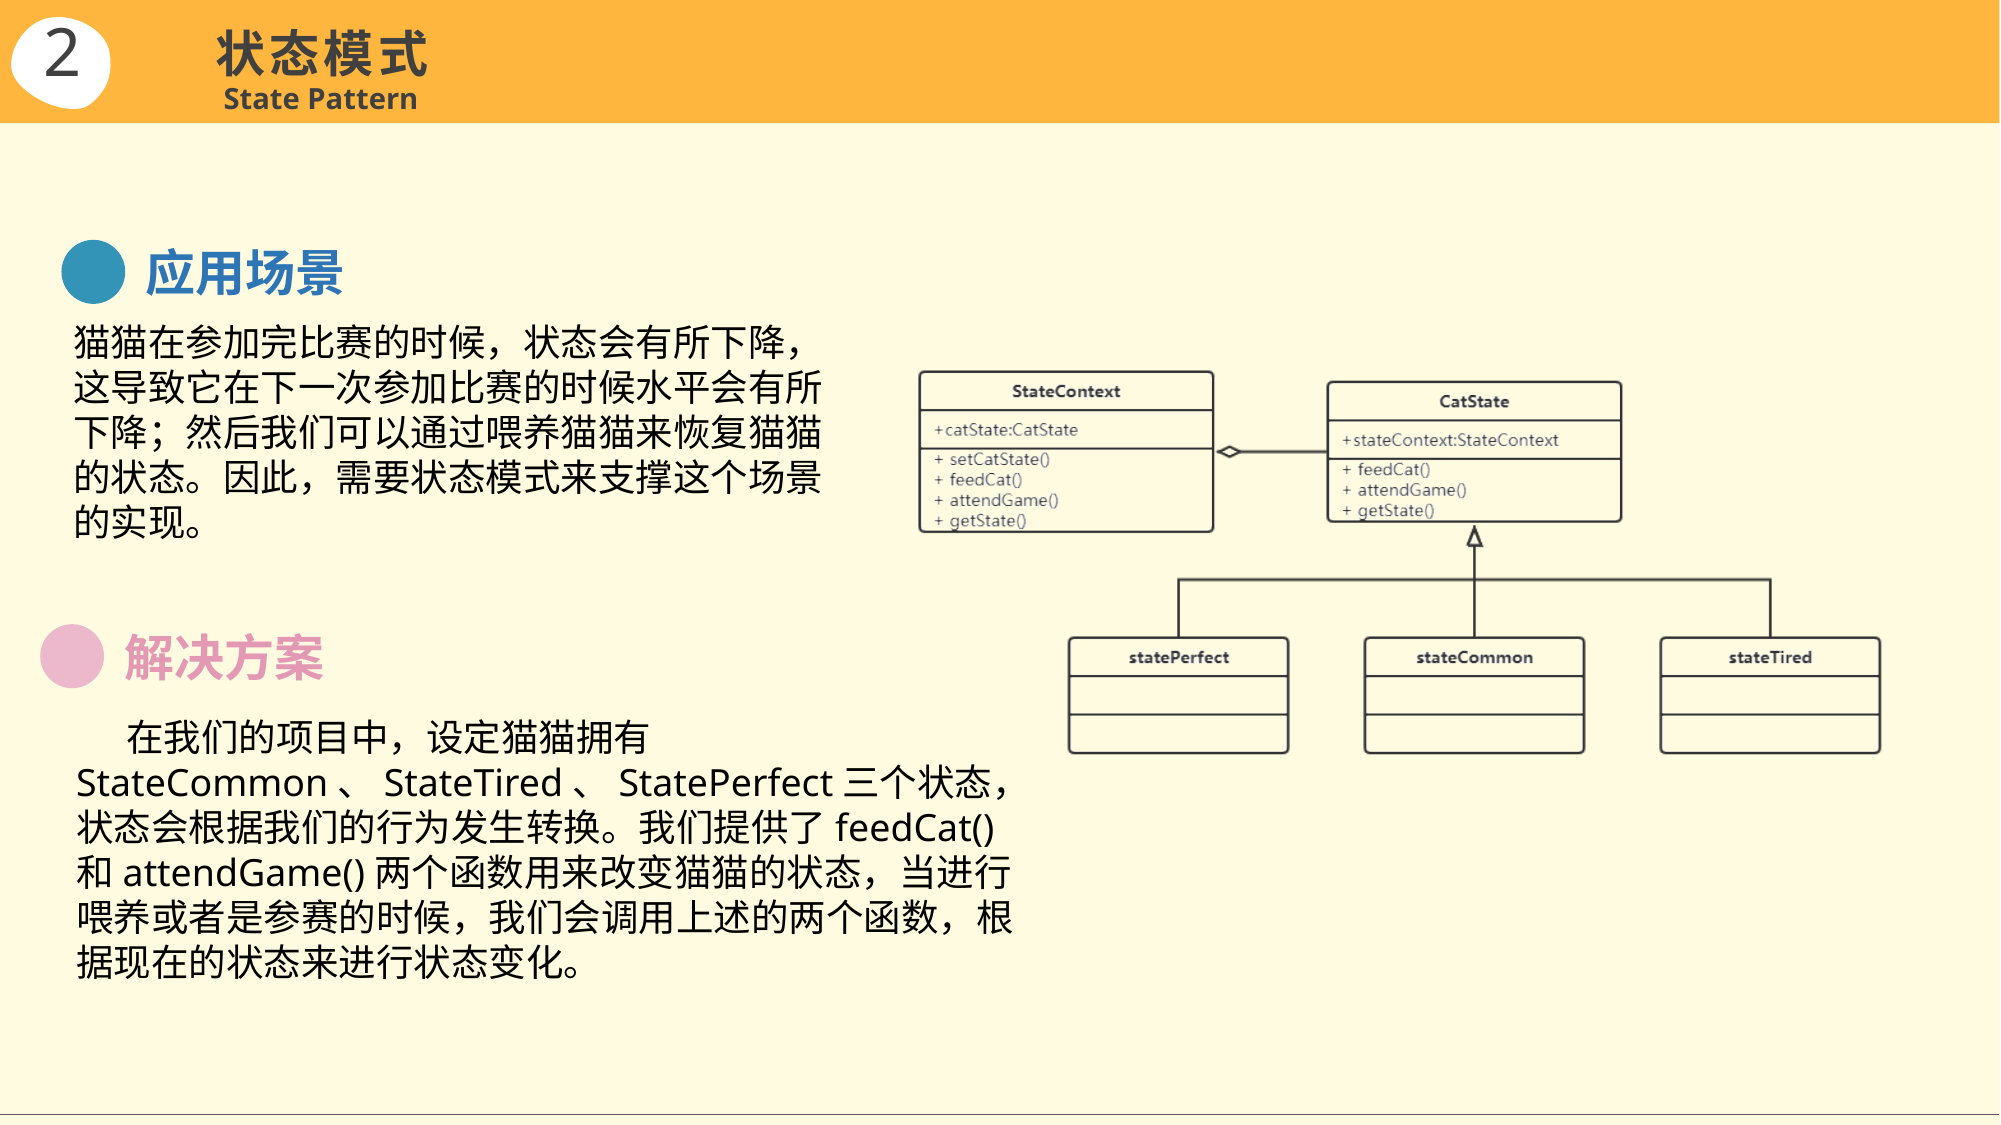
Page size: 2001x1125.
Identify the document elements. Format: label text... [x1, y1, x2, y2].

text_box [40, 624, 104, 689]
text_box [61, 239, 126, 304]
text_box 解决方案 [109, 618, 345, 694]
text_box 在我们的项目中，设定猫猫拥有StateCommon、StateTired、StatePerfect三个状态，状态会根据我们的行为发生转换。我们提供了feedCat()和attendGame()两个函数用来改变猫猫的状态，当进行喂养或者是参赛的时候，我们会调用上述的两个函数，根据现在的状态来进行状态变化。 [61, 707, 1037, 992]
text_box 应用场景 [130, 234, 361, 310]
picture [888, 340, 1912, 785]
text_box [10, 2, 547, 124]
text_box [0, 0, 2000, 124]
text_box 猫猫在参加完比赛的时候，状态会有所下降，这导致它在下一次参加比赛的时候水平会有所下降；然后我们可以通过喂养猫猫来恢复猫猫的状态。因此，需要状态模式来支撑这个场景的实现。 [58, 311, 843, 540]
